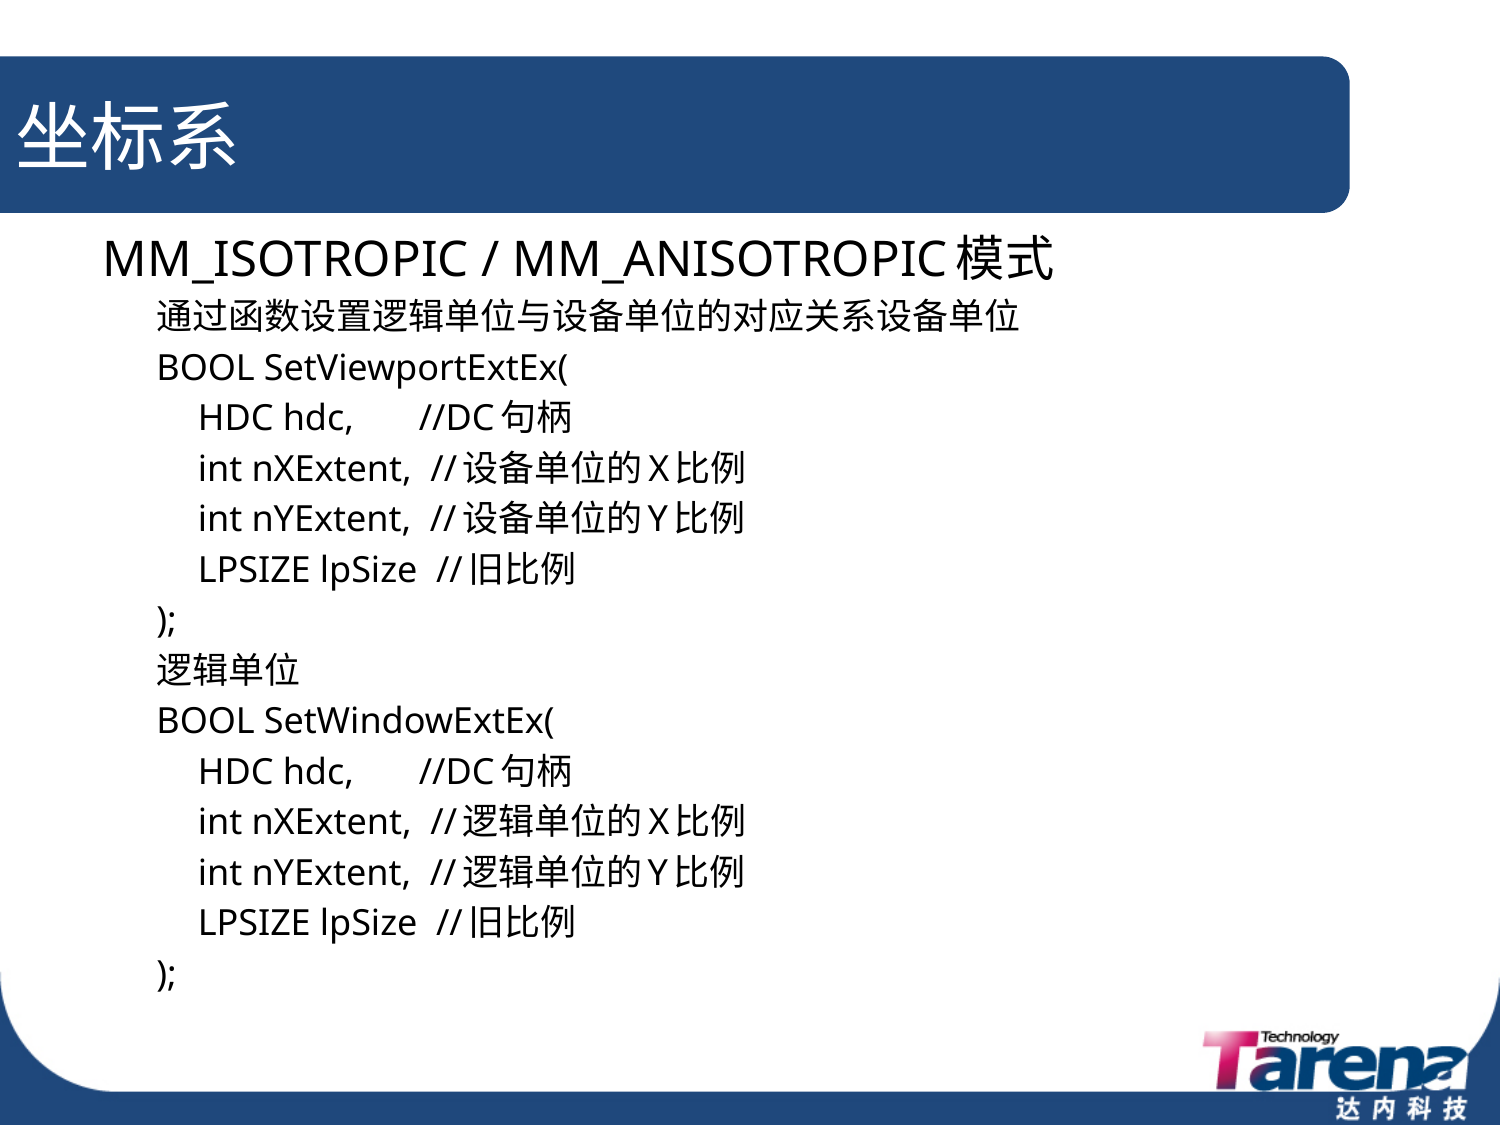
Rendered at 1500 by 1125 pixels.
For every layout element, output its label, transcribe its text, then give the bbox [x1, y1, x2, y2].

picture [0, 0, 1500, 1125]
list MM_ISOTROPIC / MM_ANISOTROPIC模式 通过函数设置逻辑单位与设备单位的对应关系设备单位 BOOL SetViewportExtEx( HDC hdc, //DC句柄 int nXExtent, //设备单位的X比例 int nYExtent, //设备单位的Y比例 LPSIZE lpSize //旧比例 ); 逻辑单位 BOOL SetWindowExtEx( HDC hdc, //DC句柄 int nXExtent, //逻辑单位的X比例 int nYExtent, //逻辑单位的Y比例 LPSIZE lpSize //旧比例 ); [74, 219, 1426, 1006]
title 坐标系 [0, 58, 1346, 212]
